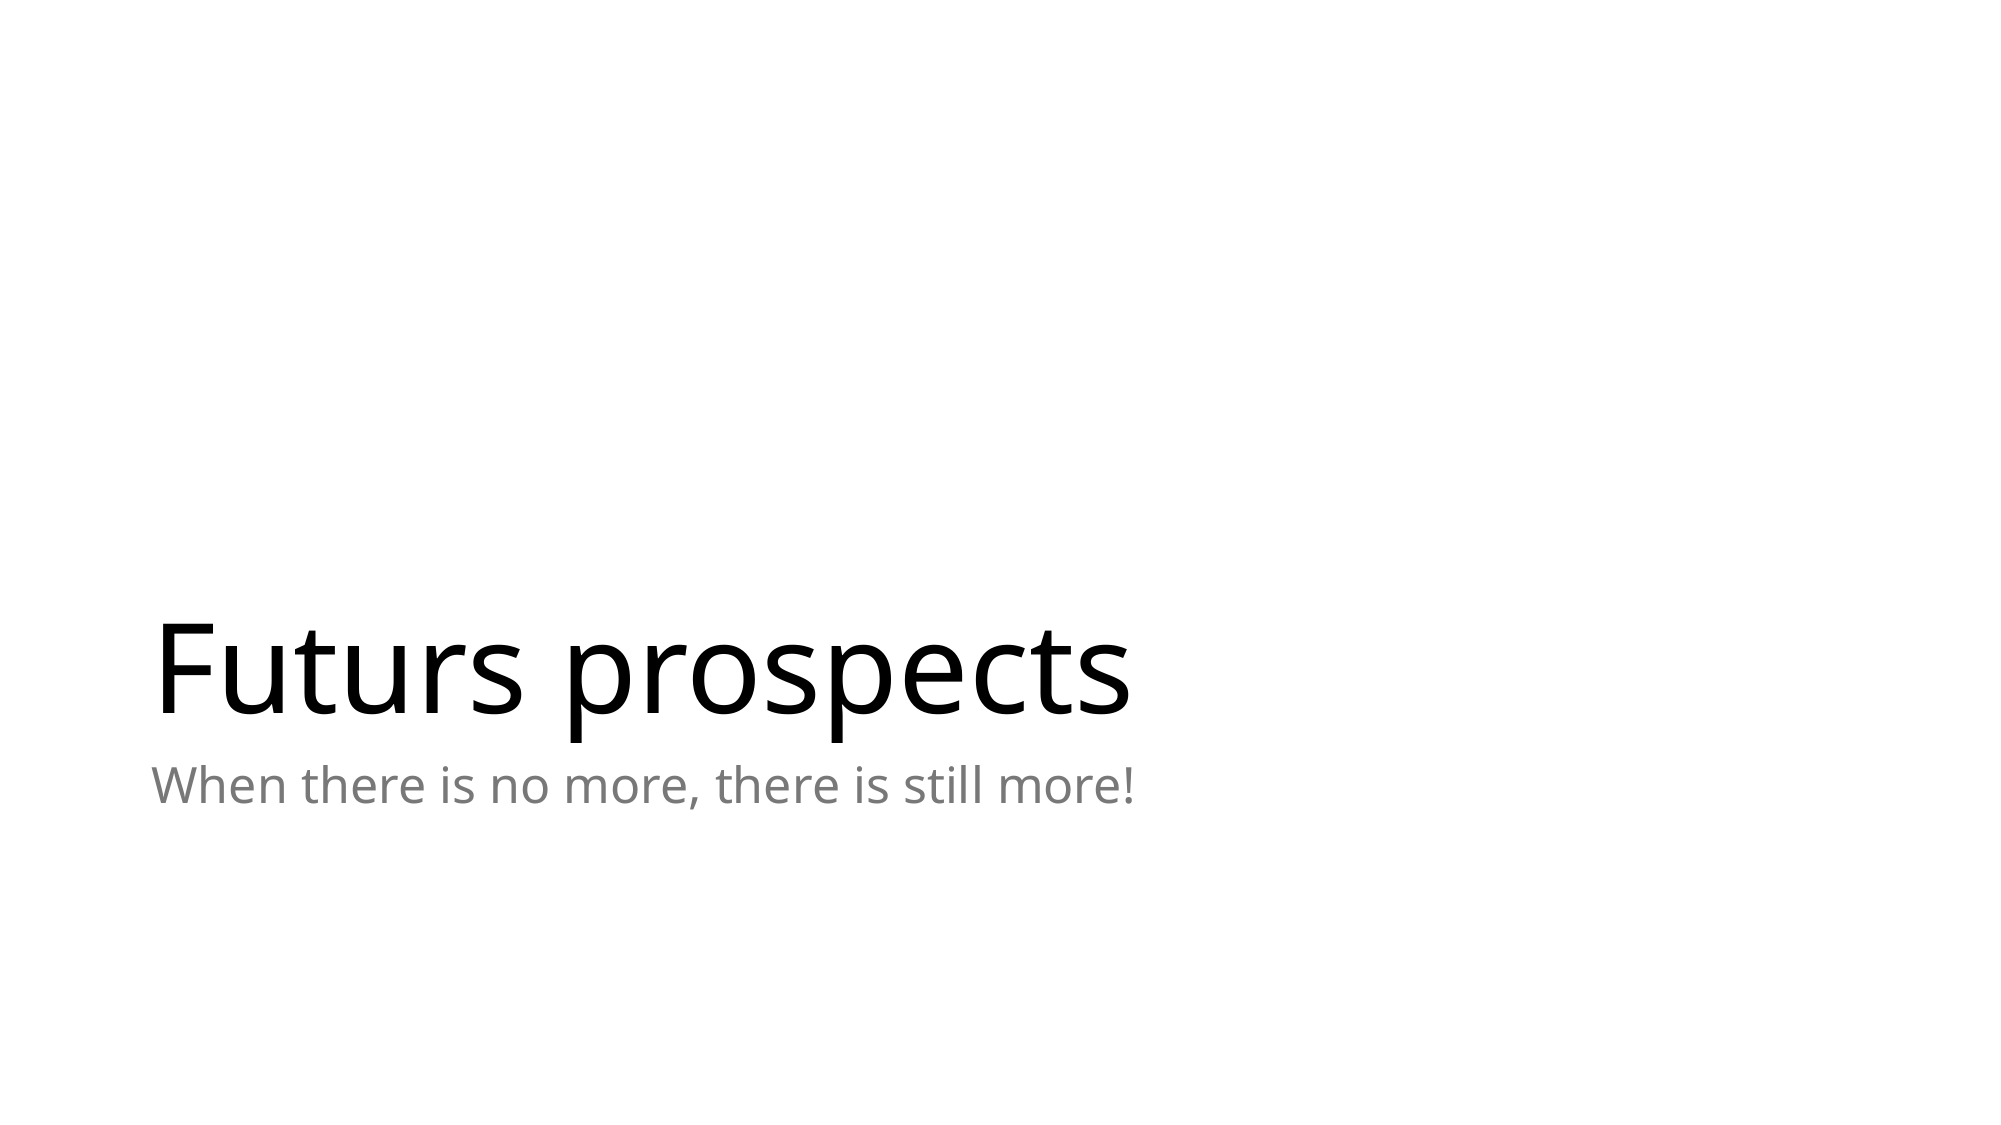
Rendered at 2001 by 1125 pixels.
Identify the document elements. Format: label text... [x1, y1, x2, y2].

list When there is no more, there is still more! [136, 752, 1862, 999]
title Futurs prospects [136, 280, 1862, 749]
